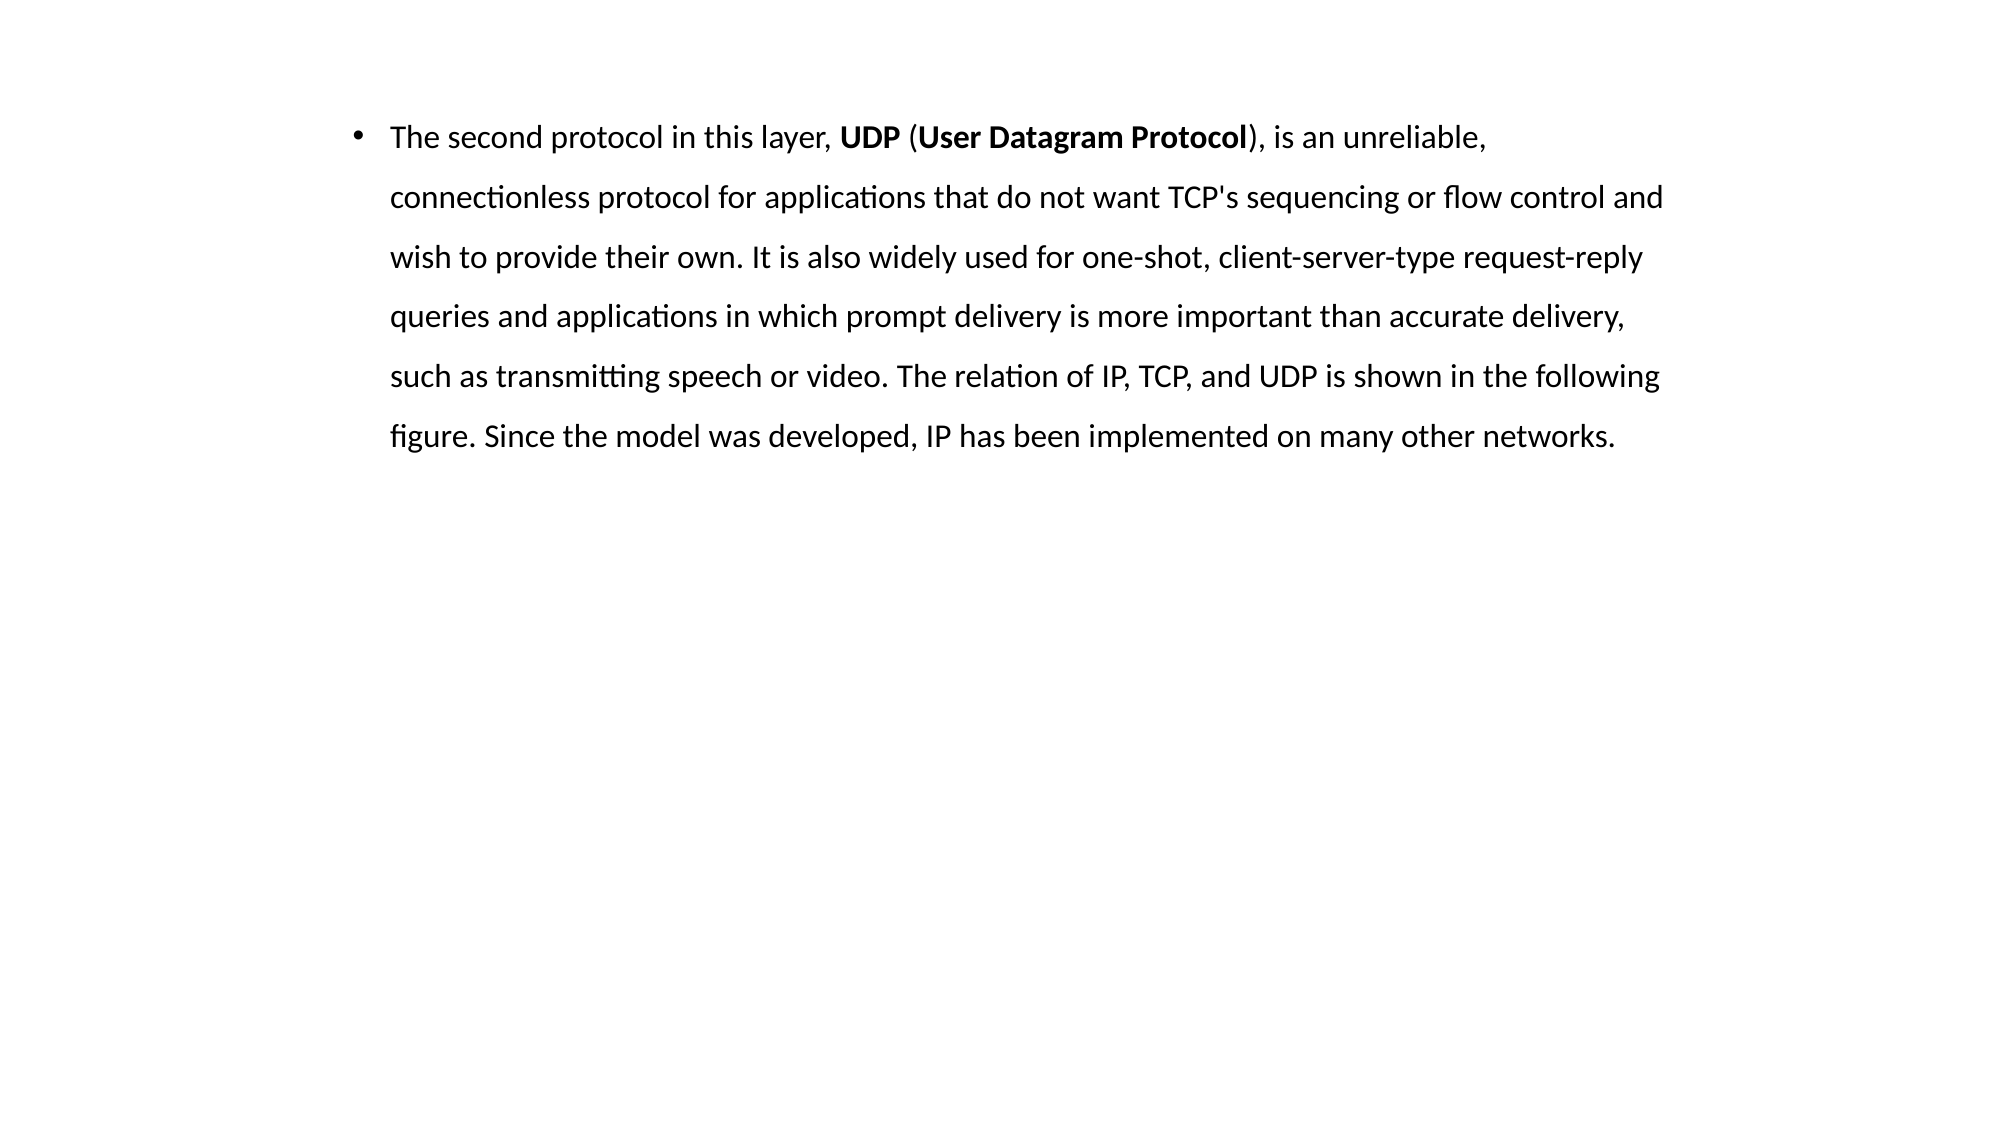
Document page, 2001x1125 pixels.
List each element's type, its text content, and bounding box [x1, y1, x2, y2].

list The second protocol in this layer, UDP (User Datagram Protocol), is an unreliable, connectionless protocol for applications that do not want TCP's sequencing or flow control and wish to provide their own. It is also widely used for one-shot, client-server-type request-reply queries and applications in which prompt delivery is more important than accurate delivery, such as transmitting speech or video. The relation of IP, TCP, and UDP is shown in the following figure. Since the model was developed, IP has been implemented on many other networks. [337, 87, 1688, 830]
